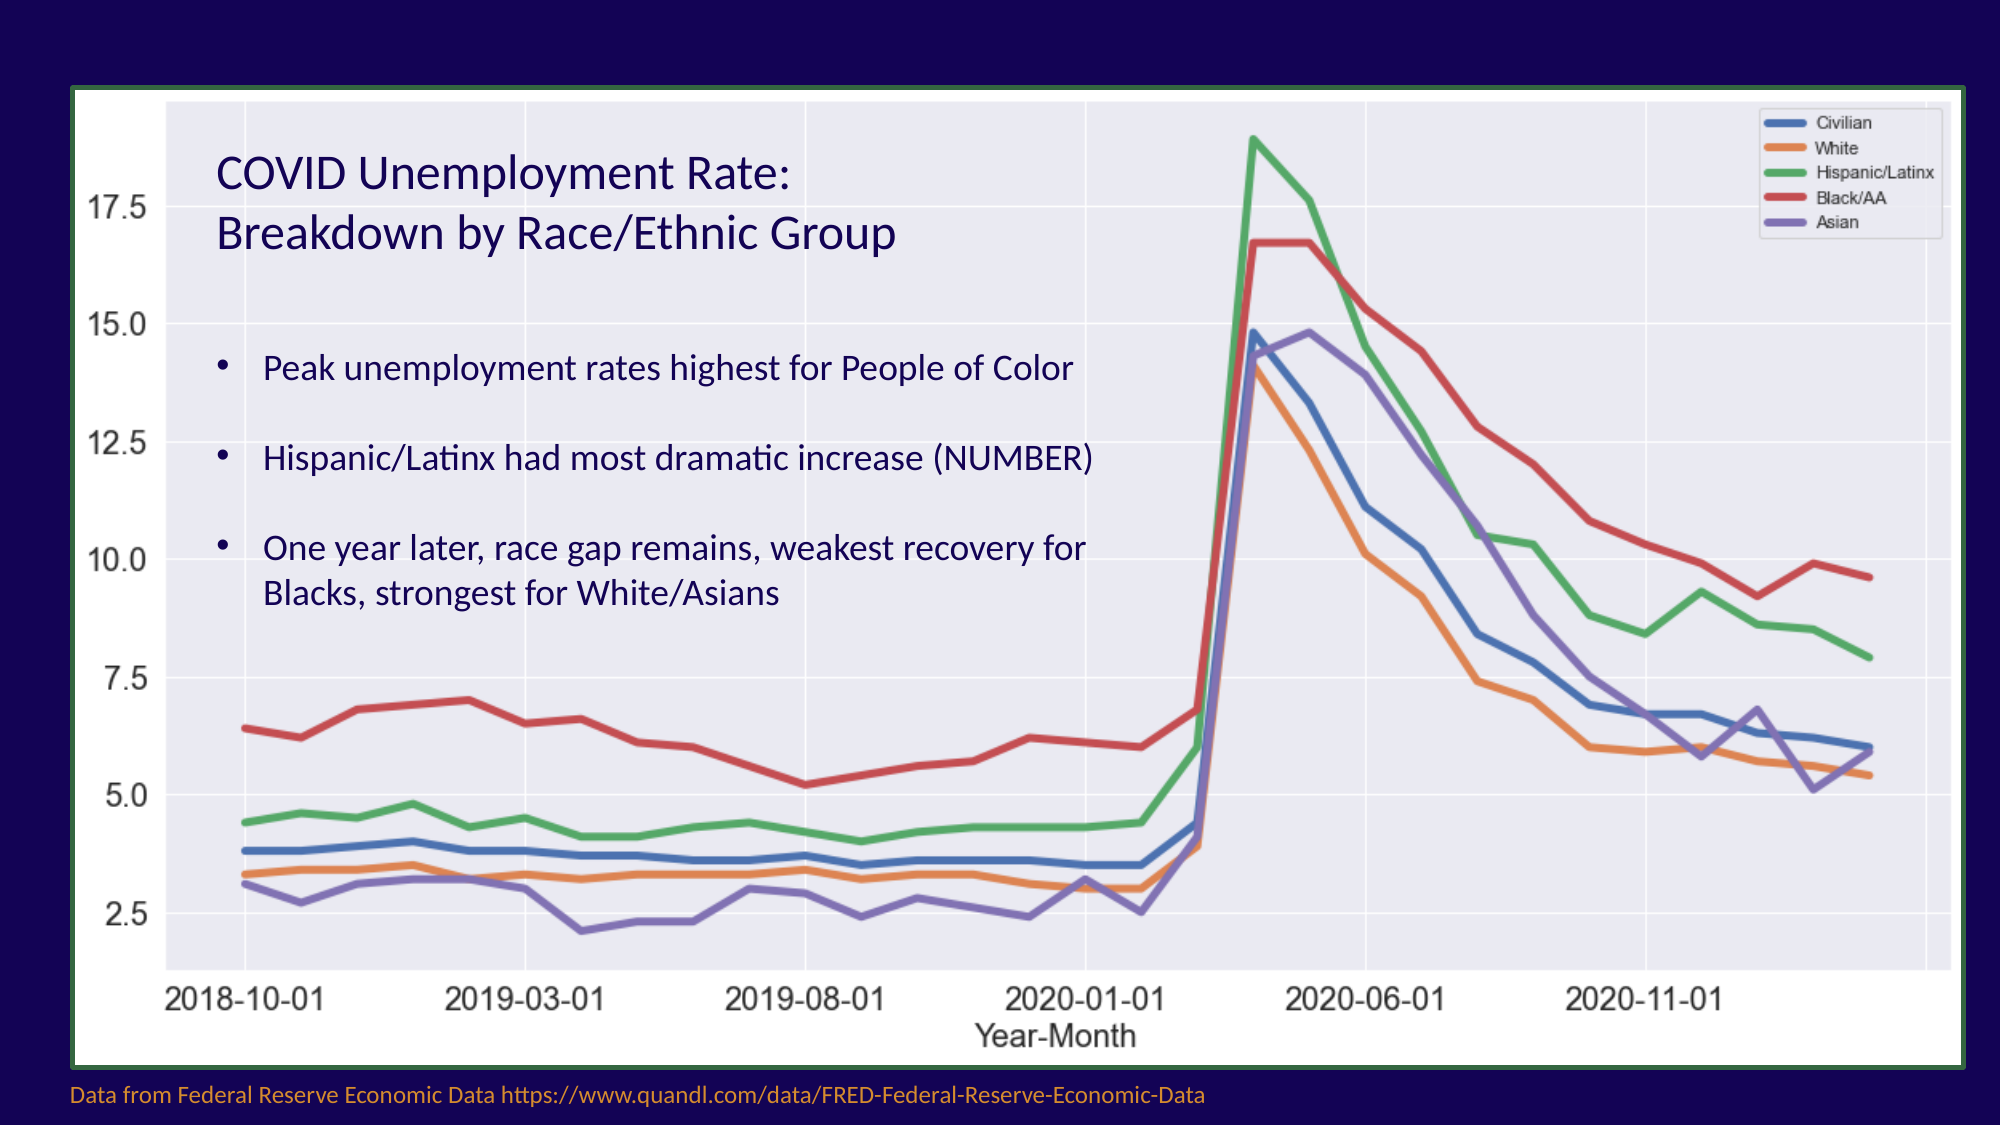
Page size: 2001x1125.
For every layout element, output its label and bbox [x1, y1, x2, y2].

text_box [55, 89, 1961, 1118]
